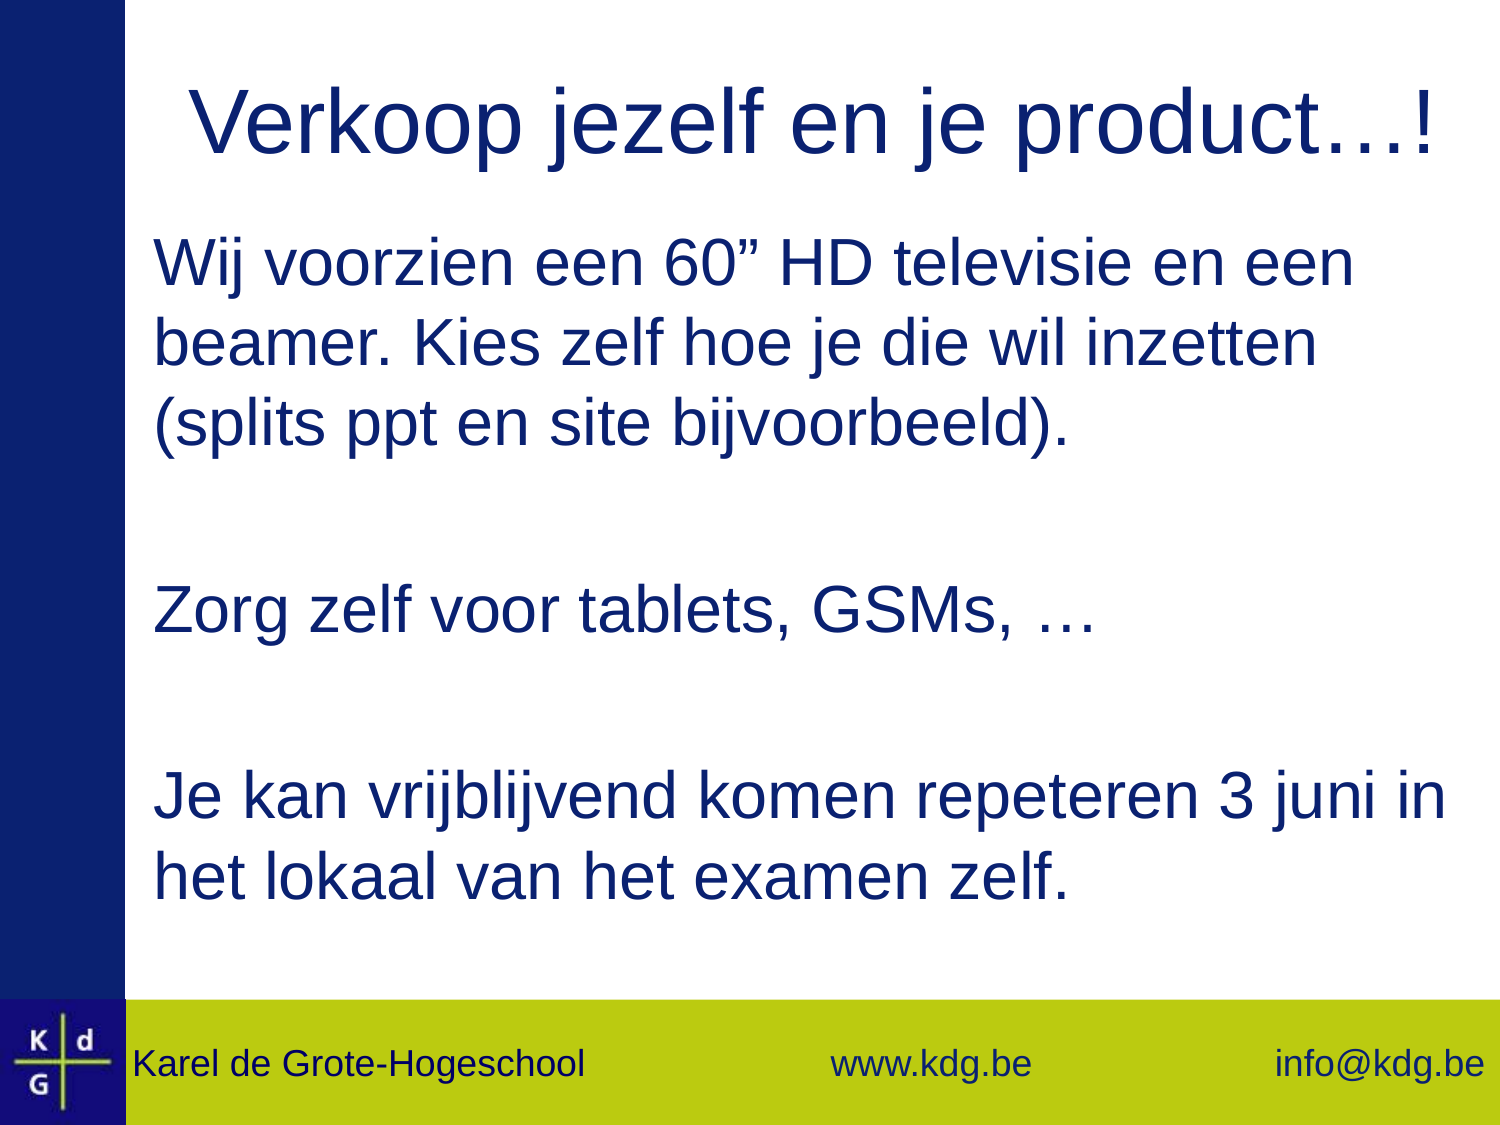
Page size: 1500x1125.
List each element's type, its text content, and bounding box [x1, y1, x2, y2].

list Wij voorzien een 60” HD televisie en een beamer. Kies zelf hoe je die wil inzetten (splits ppt en site bijvoorbeeld). Zorg zelf voor tablets, GSMs, … Je kan vrijblijvend komen repeteren 3 juni in het lokaal van het examen zelf. [138, 210, 1475, 963]
title Verkoop jezelf en je product…! [138, 23, 1489, 211]
picture [0, 999, 126, 1125]
